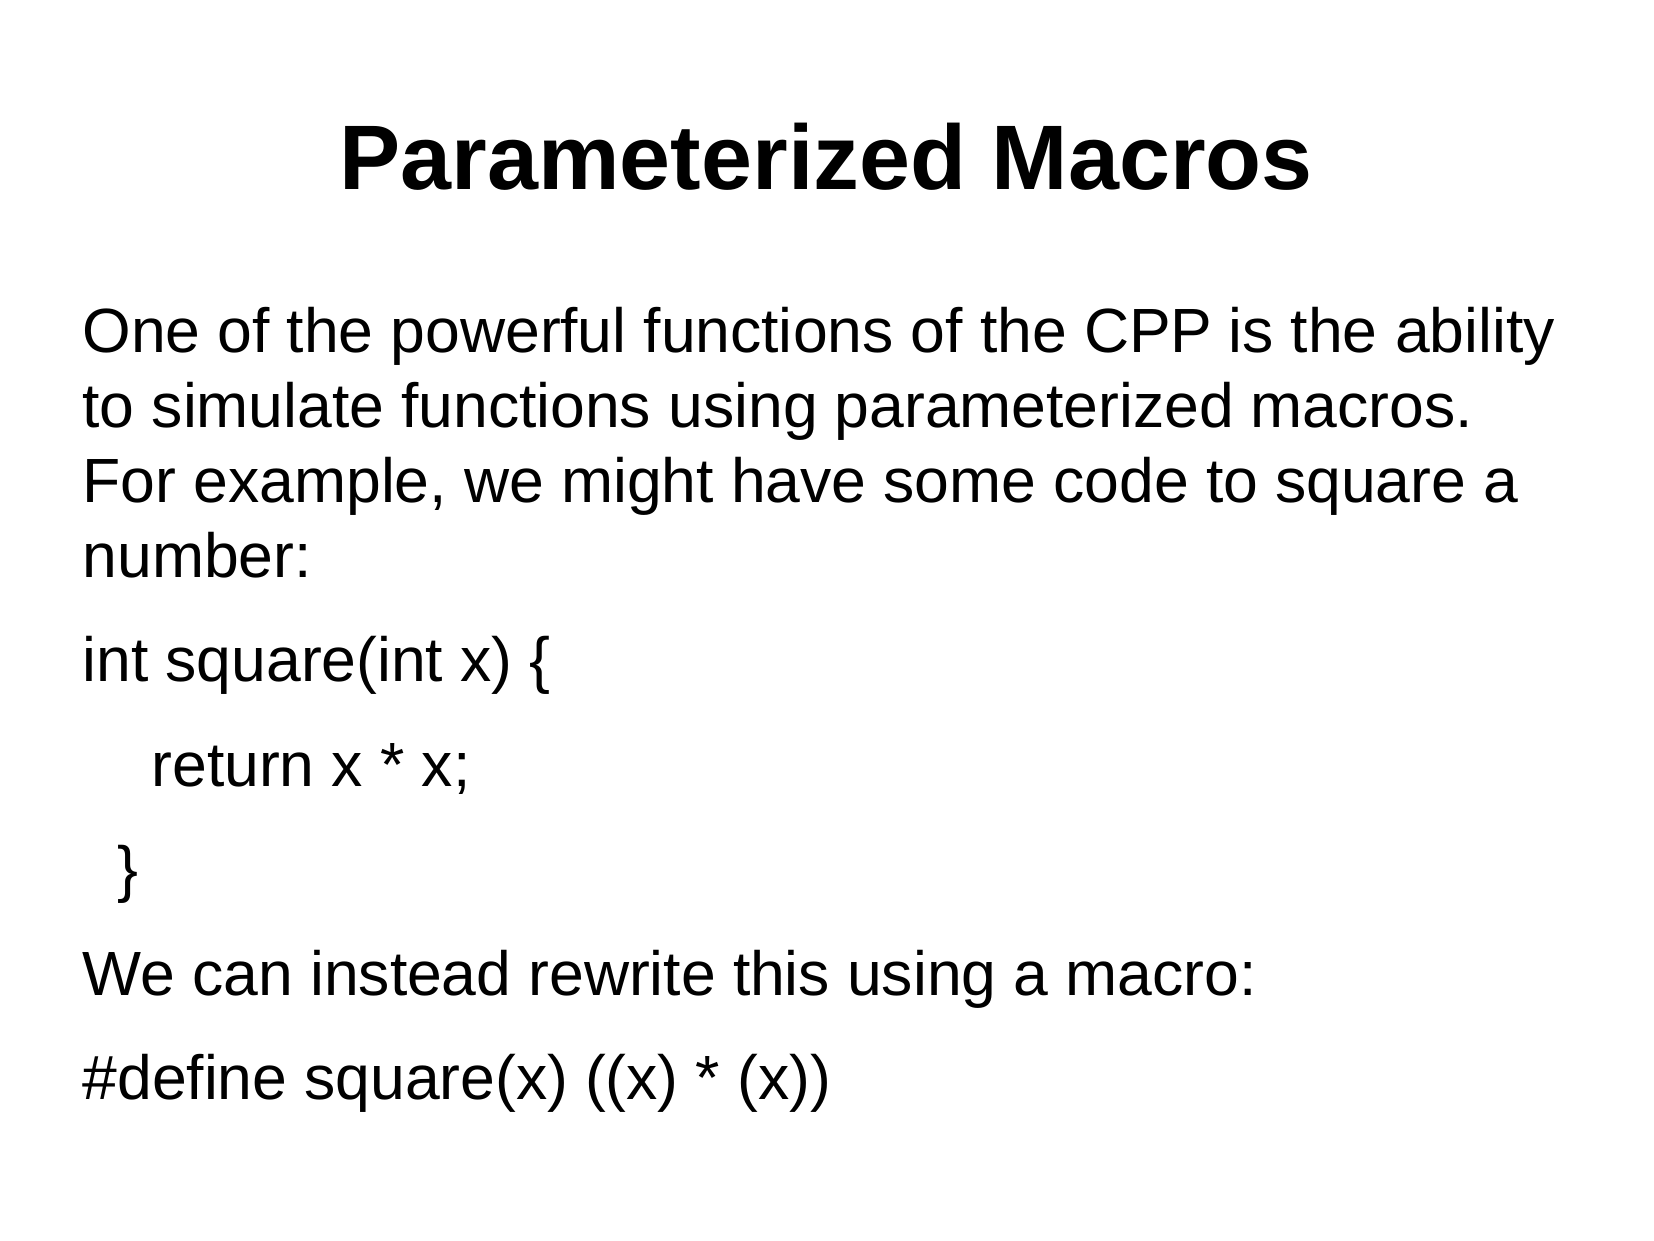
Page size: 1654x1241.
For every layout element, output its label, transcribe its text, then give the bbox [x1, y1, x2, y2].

list One of the powerful functions of the CPP is the ability to simulate functions using parameterized macros. For example, we might have some code to square a number: int square(int x) { return x * x; } We can instead rewrite this using a macro: #define square(x) ((x) * (x)) [82, 290, 1571, 1109]
title Parameterized Macros [82, 49, 1571, 257]
